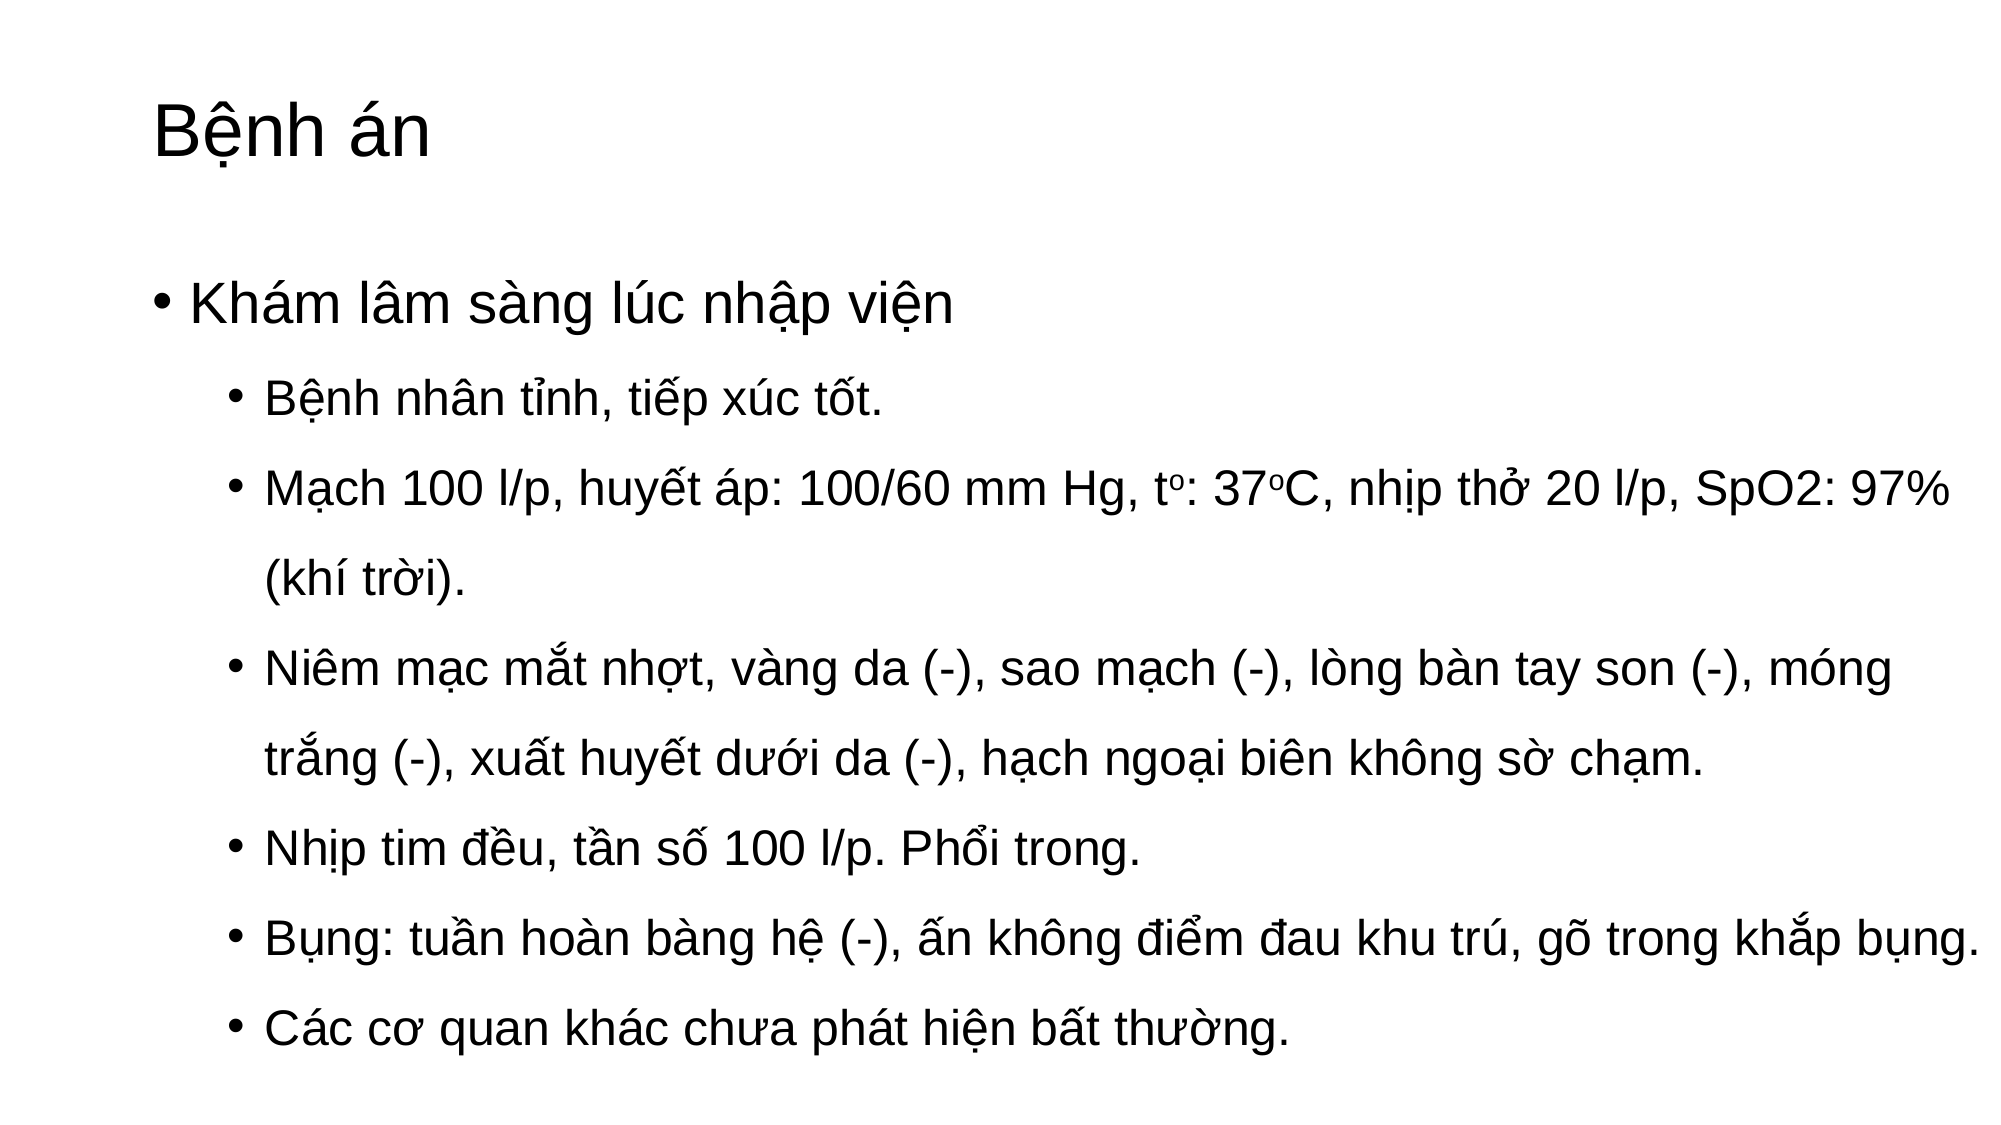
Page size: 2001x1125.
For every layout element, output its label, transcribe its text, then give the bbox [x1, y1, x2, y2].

title Bệnh án [137, 59, 1863, 205]
list Khám lâm sàng lúc nhập viện Bệnh nhân tỉnh, tiếp xúc tốt. Mạch 100 l/p, huyết áp: 100/60 mm Hg, to: 37oC, nhịp thở 20 l/p, SpO2: 97% (khí trời). Niêm mạc mắt nhợt, vàng da (-), sao mạch (-), lòng bàn tay son (-), móng trắng (-), xuất huyết dưới da (-), hạch ngoại biên không sờ chạm. Nhịp tim đều, tần số 100 l/p. Phổi trong. Bụng: tuần hoàn bàng hệ (-), ấn không điểm đau khu trú, gõ trong khắp bụng. Các cơ quan khác chưa phát hiện bất thường. [137, 223, 2000, 1095]
